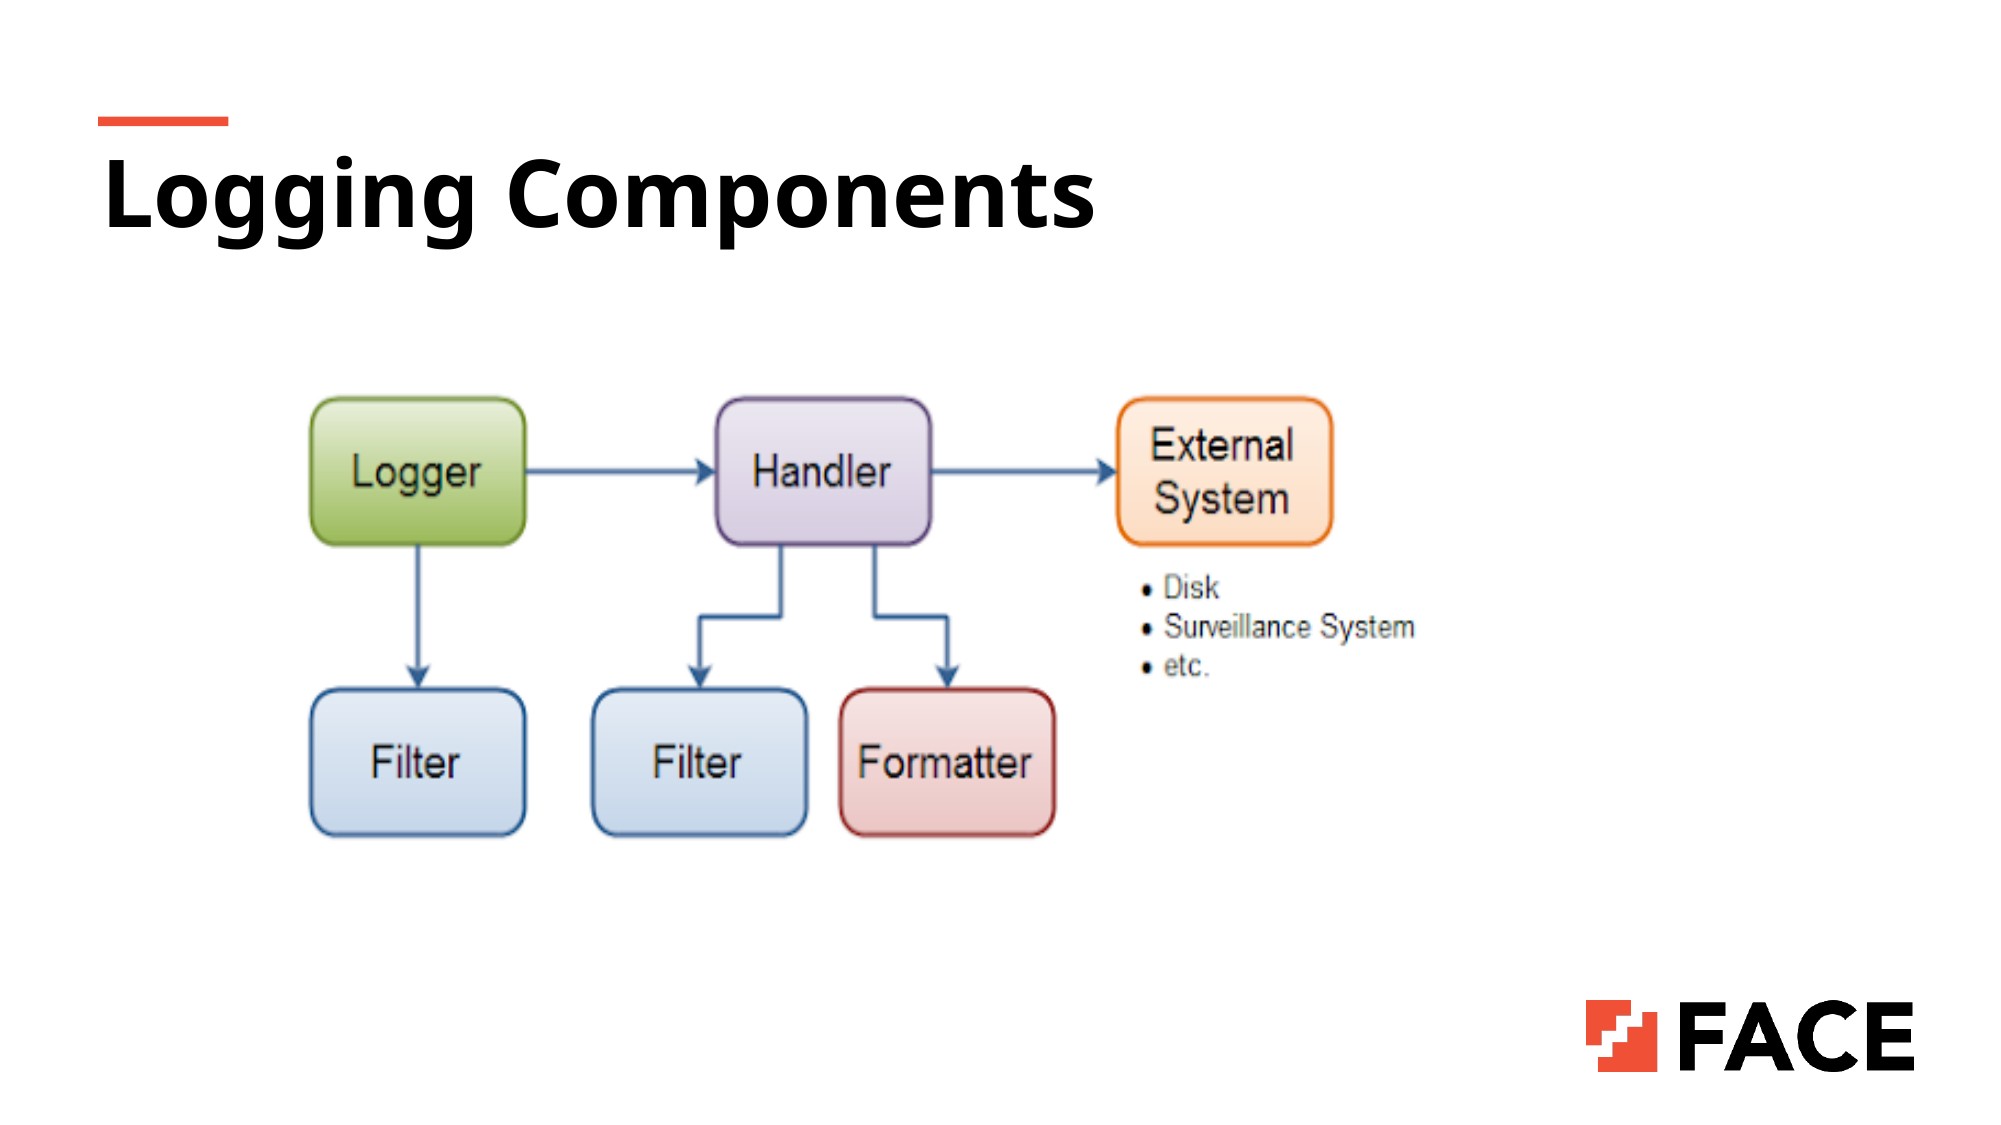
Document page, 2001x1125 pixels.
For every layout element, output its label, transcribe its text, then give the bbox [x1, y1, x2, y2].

picture [1586, 1000, 1915, 1072]
text_box [96, 115, 231, 128]
picture [299, 362, 1426, 866]
text_box Logging Components [86, 126, 1938, 254]
